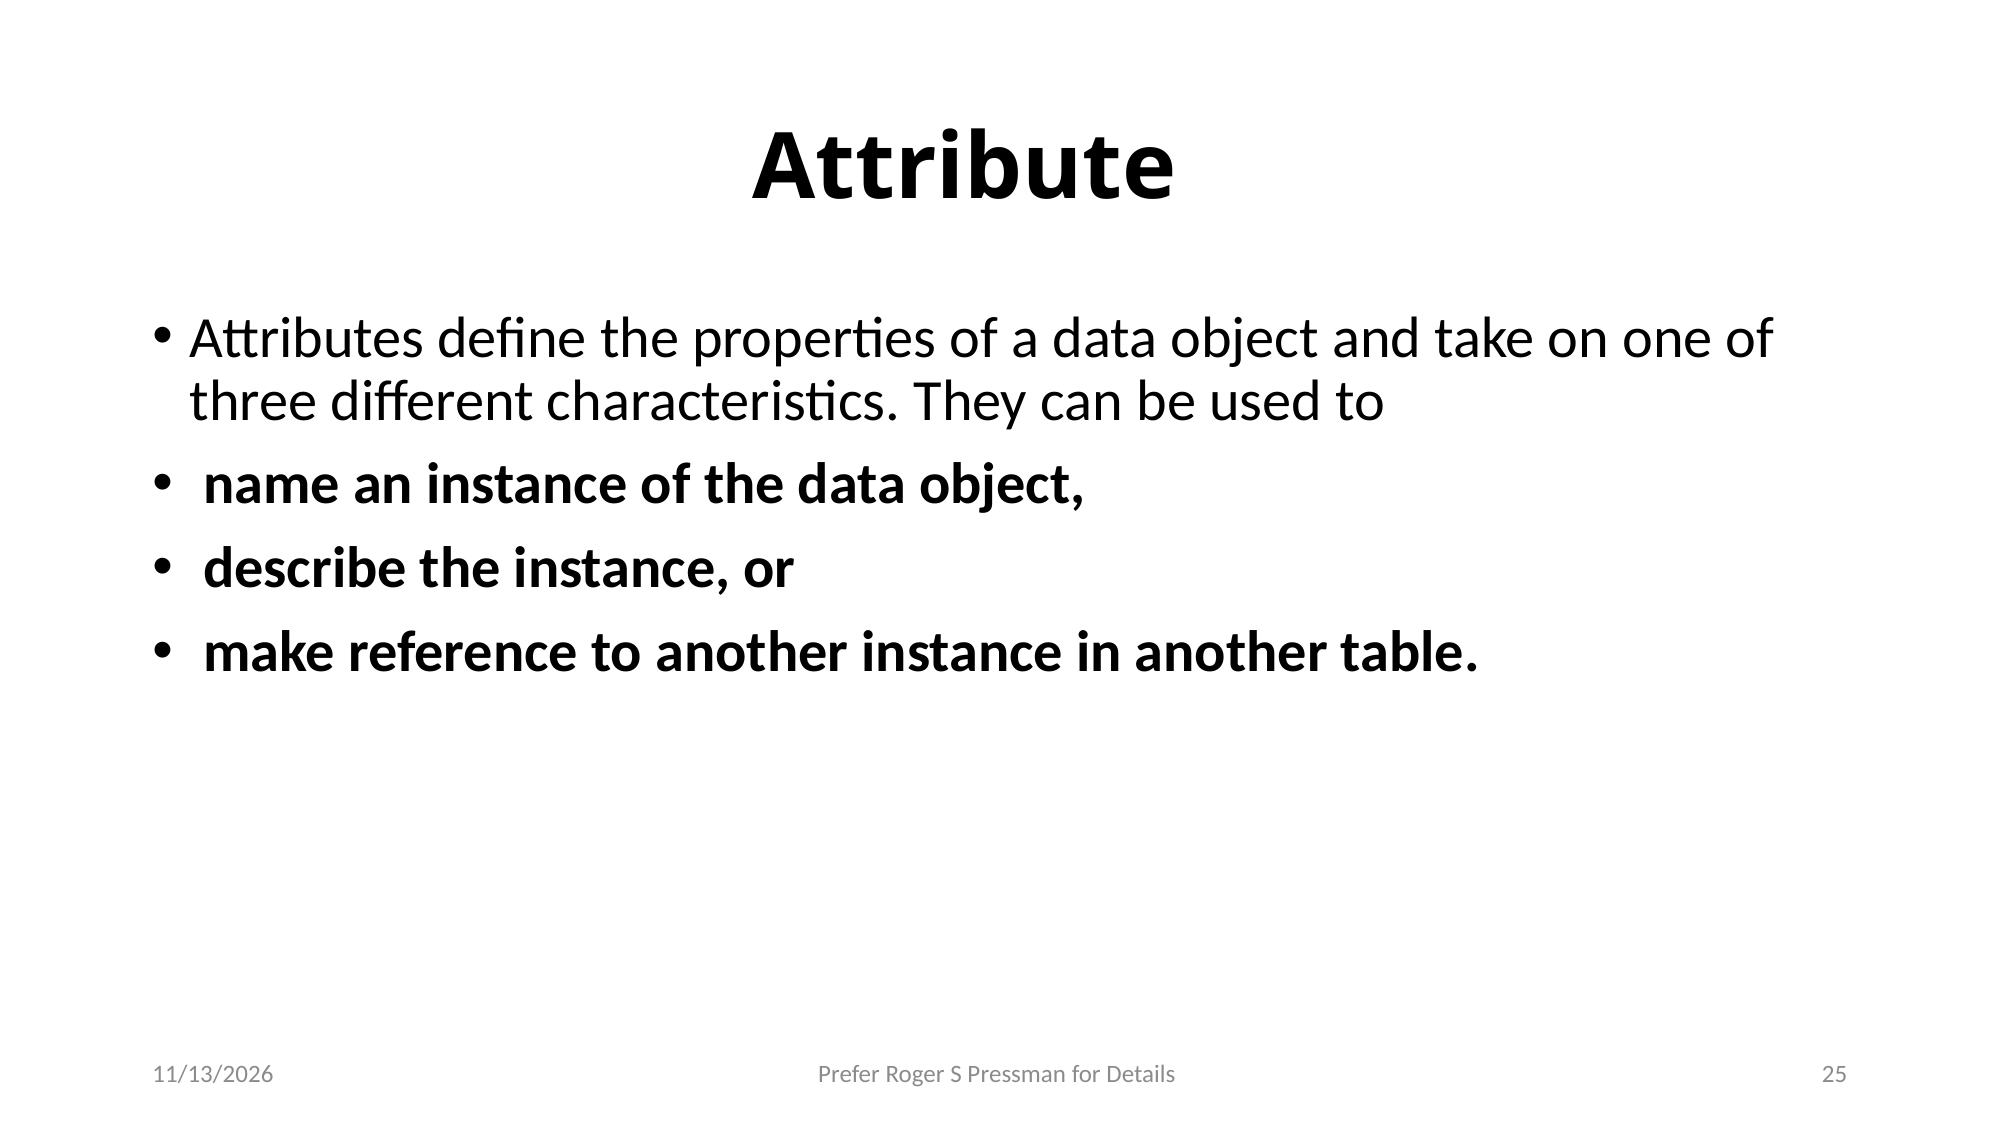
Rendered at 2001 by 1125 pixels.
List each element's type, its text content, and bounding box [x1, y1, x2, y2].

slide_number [137, 1042, 588, 1103]
footer Prefer Roger S Pressman for Details [662, 1042, 1338, 1103]
list Attributes define the properties of a data object and take on one of three different characteristics. They can be used to name an instance of the data object, describe the instance, or make reference to another instance in another table. [137, 299, 1863, 1014]
slide_number 25 [1412, 1042, 1863, 1103]
title Attribute [137, 59, 1863, 278]
